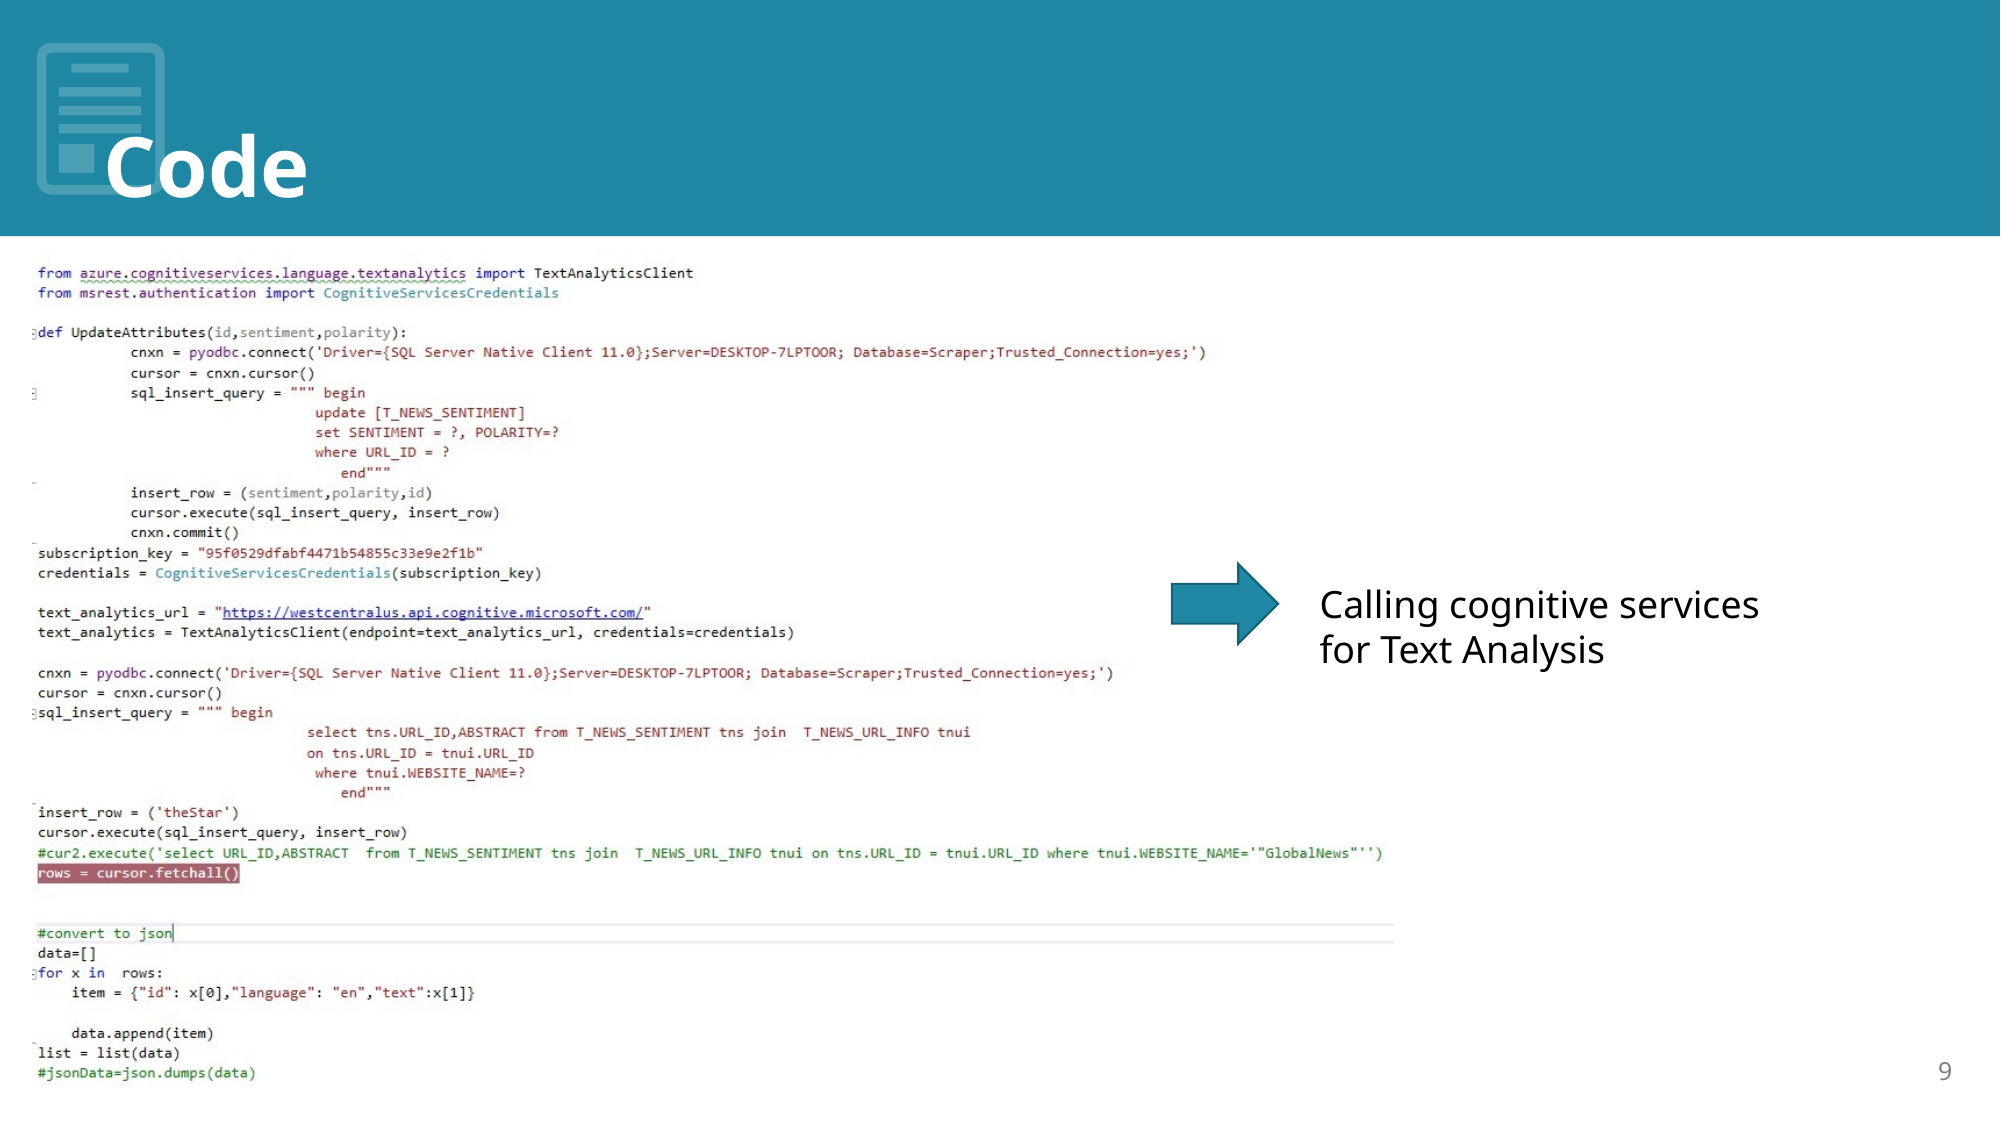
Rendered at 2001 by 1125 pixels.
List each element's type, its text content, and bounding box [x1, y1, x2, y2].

title Code [88, 118, 1567, 225]
slide_number 9 [1887, 1042, 1968, 1103]
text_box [36, 43, 165, 195]
text_box [0, 0, 2000, 237]
text_box Calling cognitive services for Text Analysis [1394, 573, 1923, 679]
picture [32, 250, 1394, 1088]
